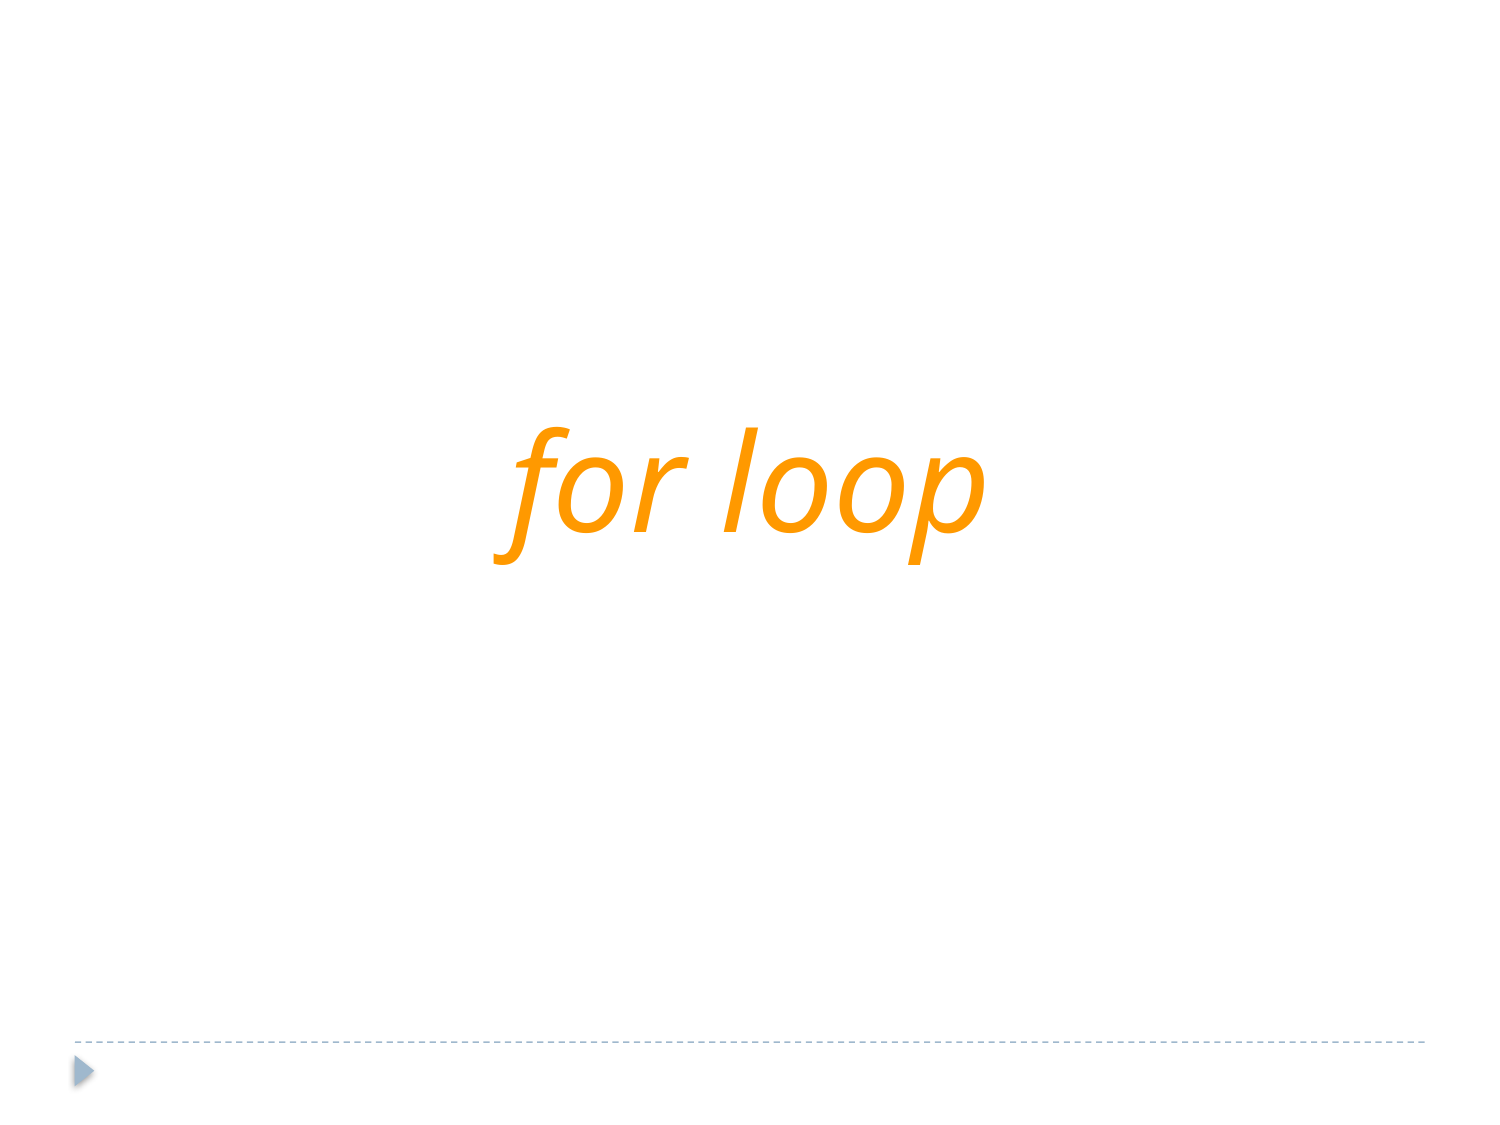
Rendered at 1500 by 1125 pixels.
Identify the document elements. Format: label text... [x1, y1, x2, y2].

text_box for loop [24, 387, 1475, 538]
